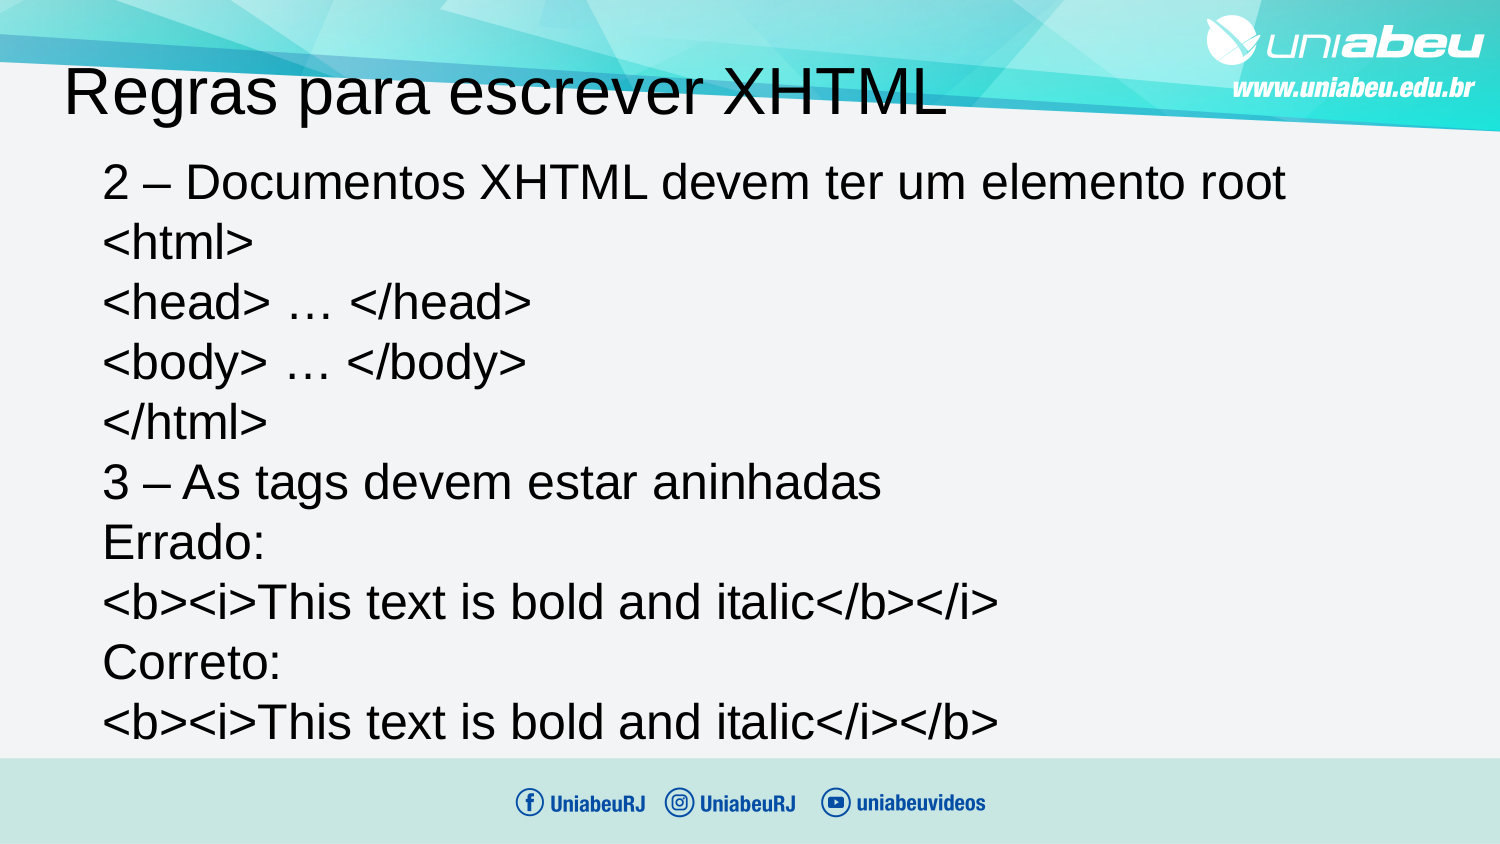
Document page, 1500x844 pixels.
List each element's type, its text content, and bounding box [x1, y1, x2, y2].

text_box Regras para escrever XHTML [49, 17, 1333, 159]
picture [0, 0, 1500, 844]
text_box 2 – Documentos XHTML devem ter um elemento root <html> <head> … </head> <body> … </body> </html> 3 – As tags devem estar aninhadas Errado: <b><i>This text is bold and italic</b></i> Correto: <b><i>This text is bold and italic</i></b> [87, 142, 1411, 686]
